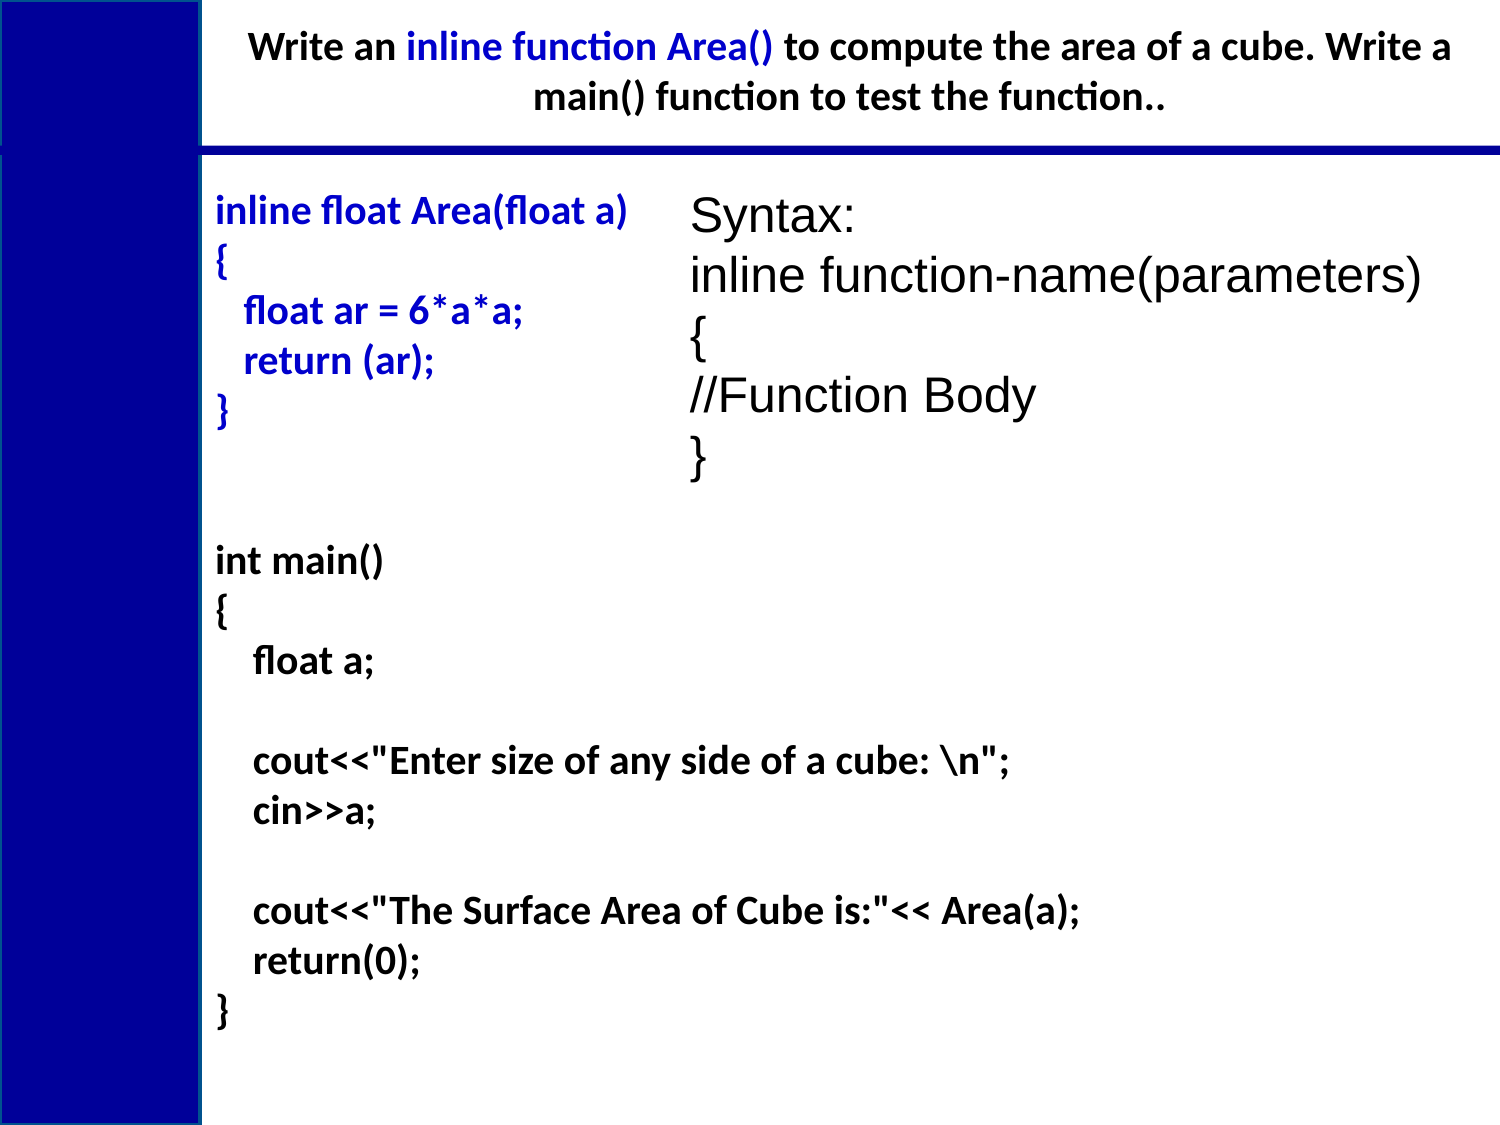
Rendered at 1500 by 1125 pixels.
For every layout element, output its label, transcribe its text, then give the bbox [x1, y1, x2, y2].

text_box Syntax: inline function-name(parameters) { //Function Body } [675, 174, 1475, 490]
title Write an inline function Area() to compute the area of a cube. Write a main() function to test the function.. [200, 12, 1500, 125]
list inline float Area(float a) { float ar = 6*a*a; return (ar); } int main() { float a; cout<<"Enter size of any side of a cube: \n"; cin>>a; cout<<"The Surface Area of Cube is:"<< Area(a); return(0); } [200, 174, 1500, 1005]
